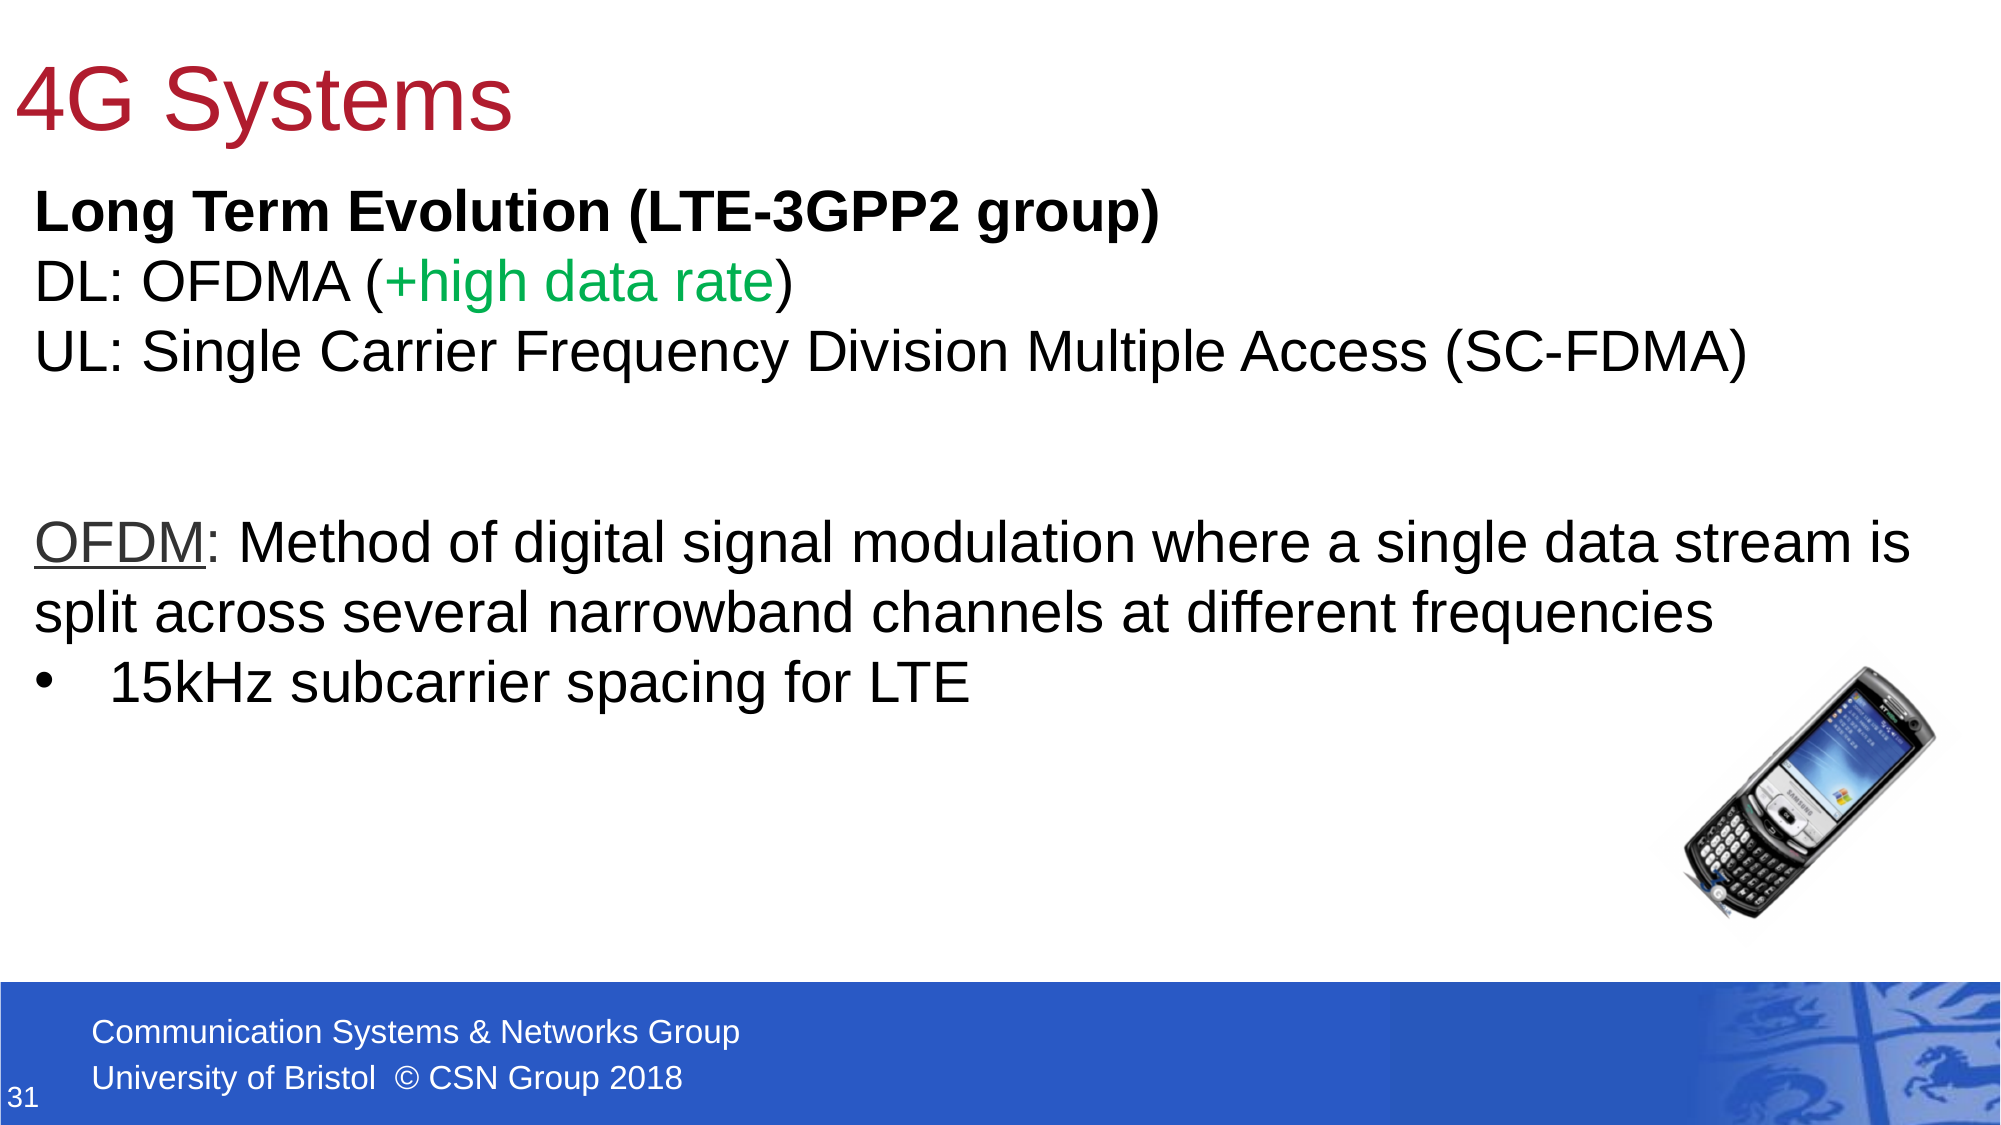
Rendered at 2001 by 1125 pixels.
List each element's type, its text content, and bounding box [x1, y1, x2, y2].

picture [0, 982, 2001, 1125]
text_box Long Term Evolution (LTE-3GPP2 group) DL: OFDMA (+high data rate) UL: Single Carrier Frequency Division Multiple Access (SC-FDMA) [19, 166, 1962, 400]
picture [1649, 639, 1961, 947]
title 4G Systems [0, 0, 1867, 188]
slide_number 31 [0, 1070, 105, 1125]
text_box OFDM: Method of digital signal modulation where a single data stream is split across several narrowband channels at different frequencies 15kHz subcarrier spacing for LTE [19, 497, 1962, 722]
